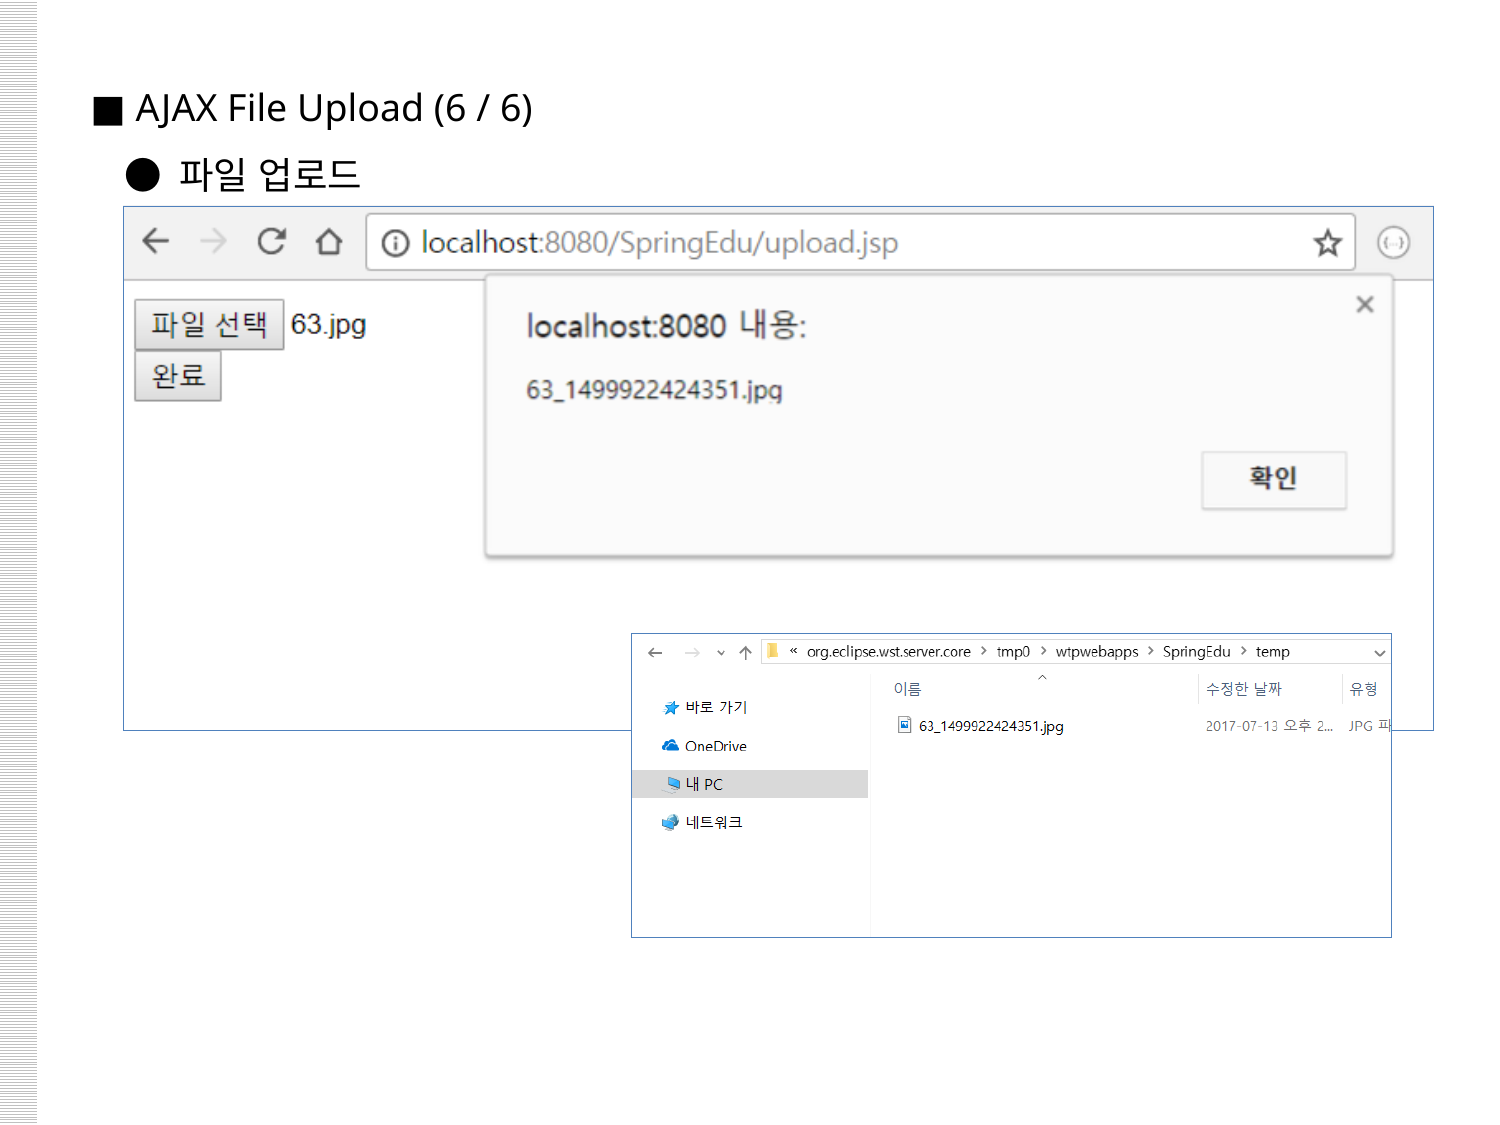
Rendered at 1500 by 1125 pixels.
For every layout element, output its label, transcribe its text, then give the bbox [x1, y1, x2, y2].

picture [123, 205, 1434, 938]
text_box ■ AJAX File Upload (6 / 6) ● 파일 업로드 [75, 54, 549, 205]
